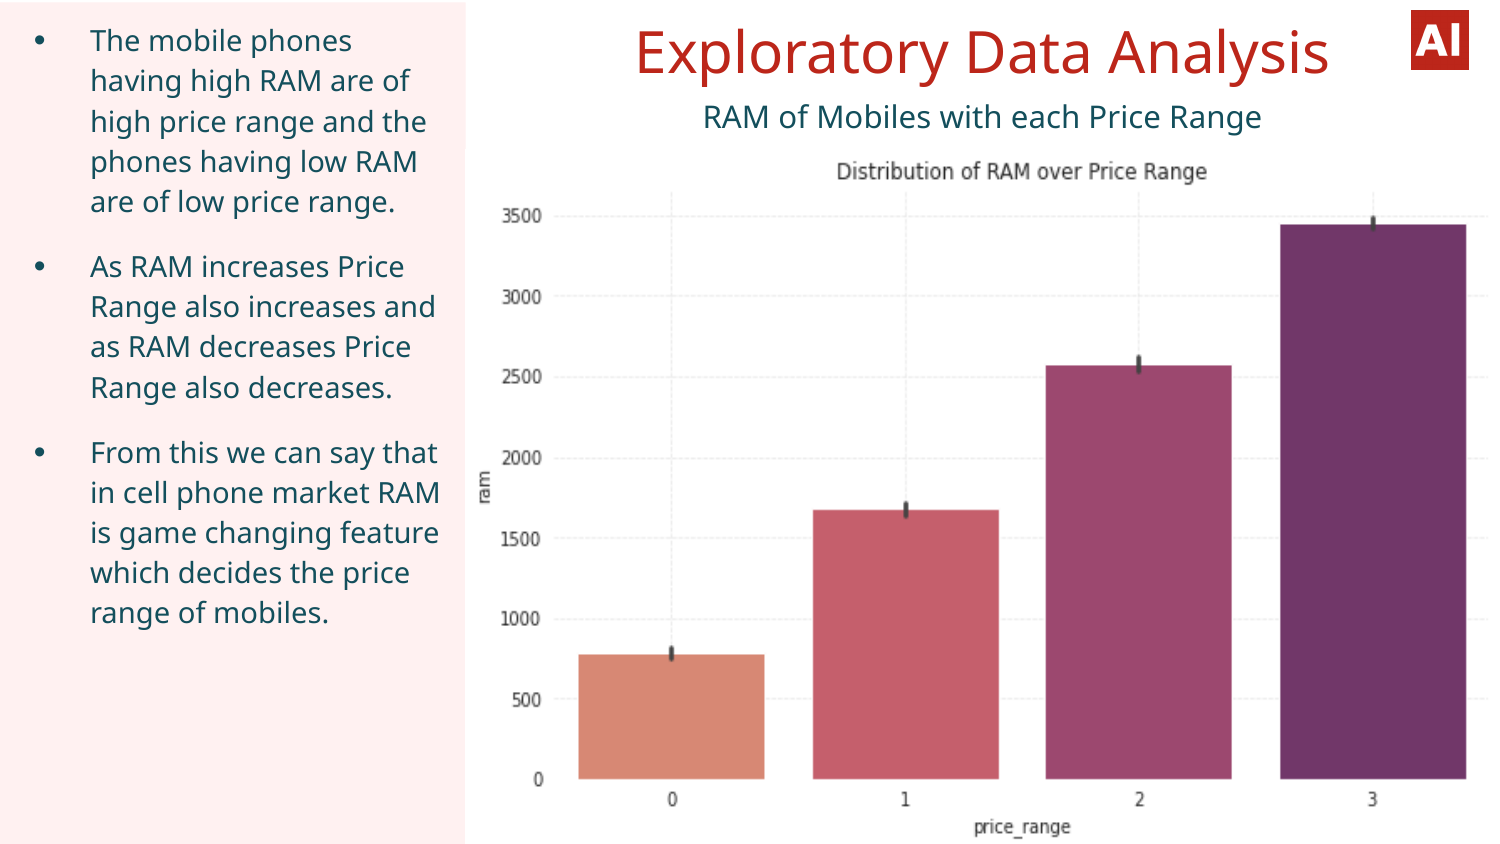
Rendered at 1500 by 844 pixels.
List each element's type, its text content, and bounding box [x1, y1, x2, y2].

text_box Exploratory Data Analysis RAM of Mobiles with each Price Range [465, 0, 1500, 107]
text_box The mobile phones having high RAM are of high price range and the phones having low RAM are of low price range. As RAM increases Price Range also increases and as RAM decreases Price Range also decreases. From this we can say that in cell phone market RAM is game changing feature which decides the price range of mobiles. [0, 2, 466, 844]
picture [465, 149, 1500, 844]
